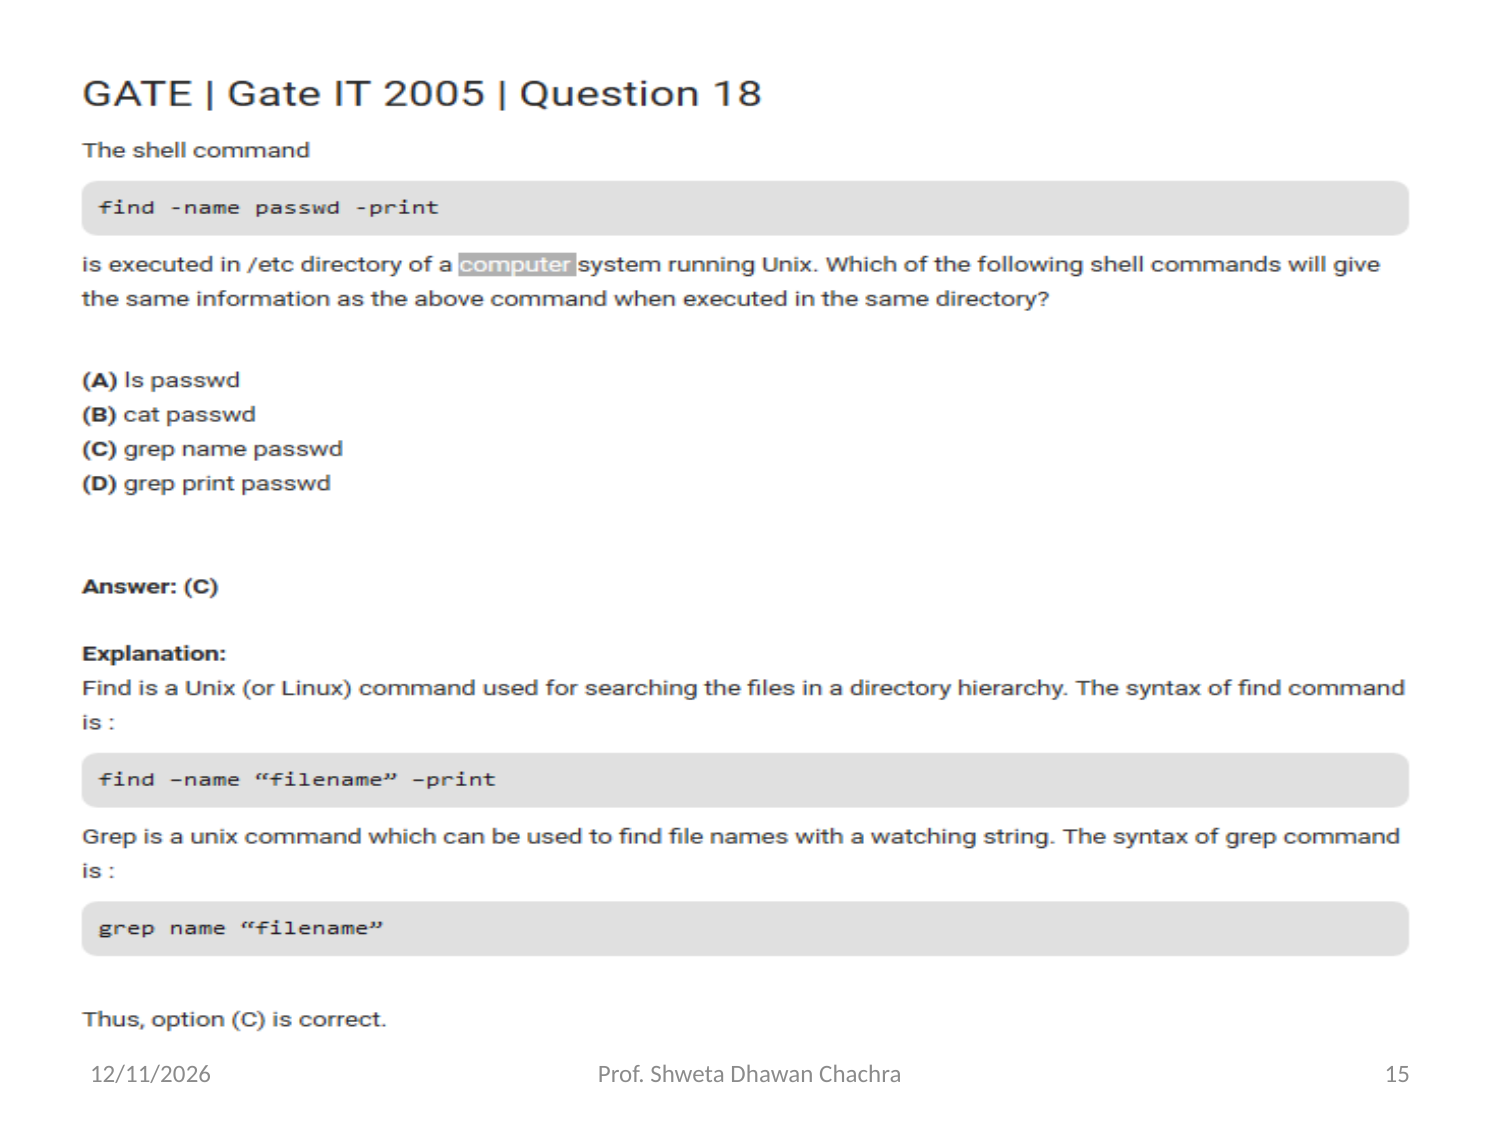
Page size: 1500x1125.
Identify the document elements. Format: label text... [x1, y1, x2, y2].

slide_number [75, 1055, 425, 1103]
footer Prof. Shweta Dhawan Chachra [512, 1055, 988, 1103]
slide_number 15 [1074, 1055, 1425, 1103]
picture [64, 77, 1436, 1048]
